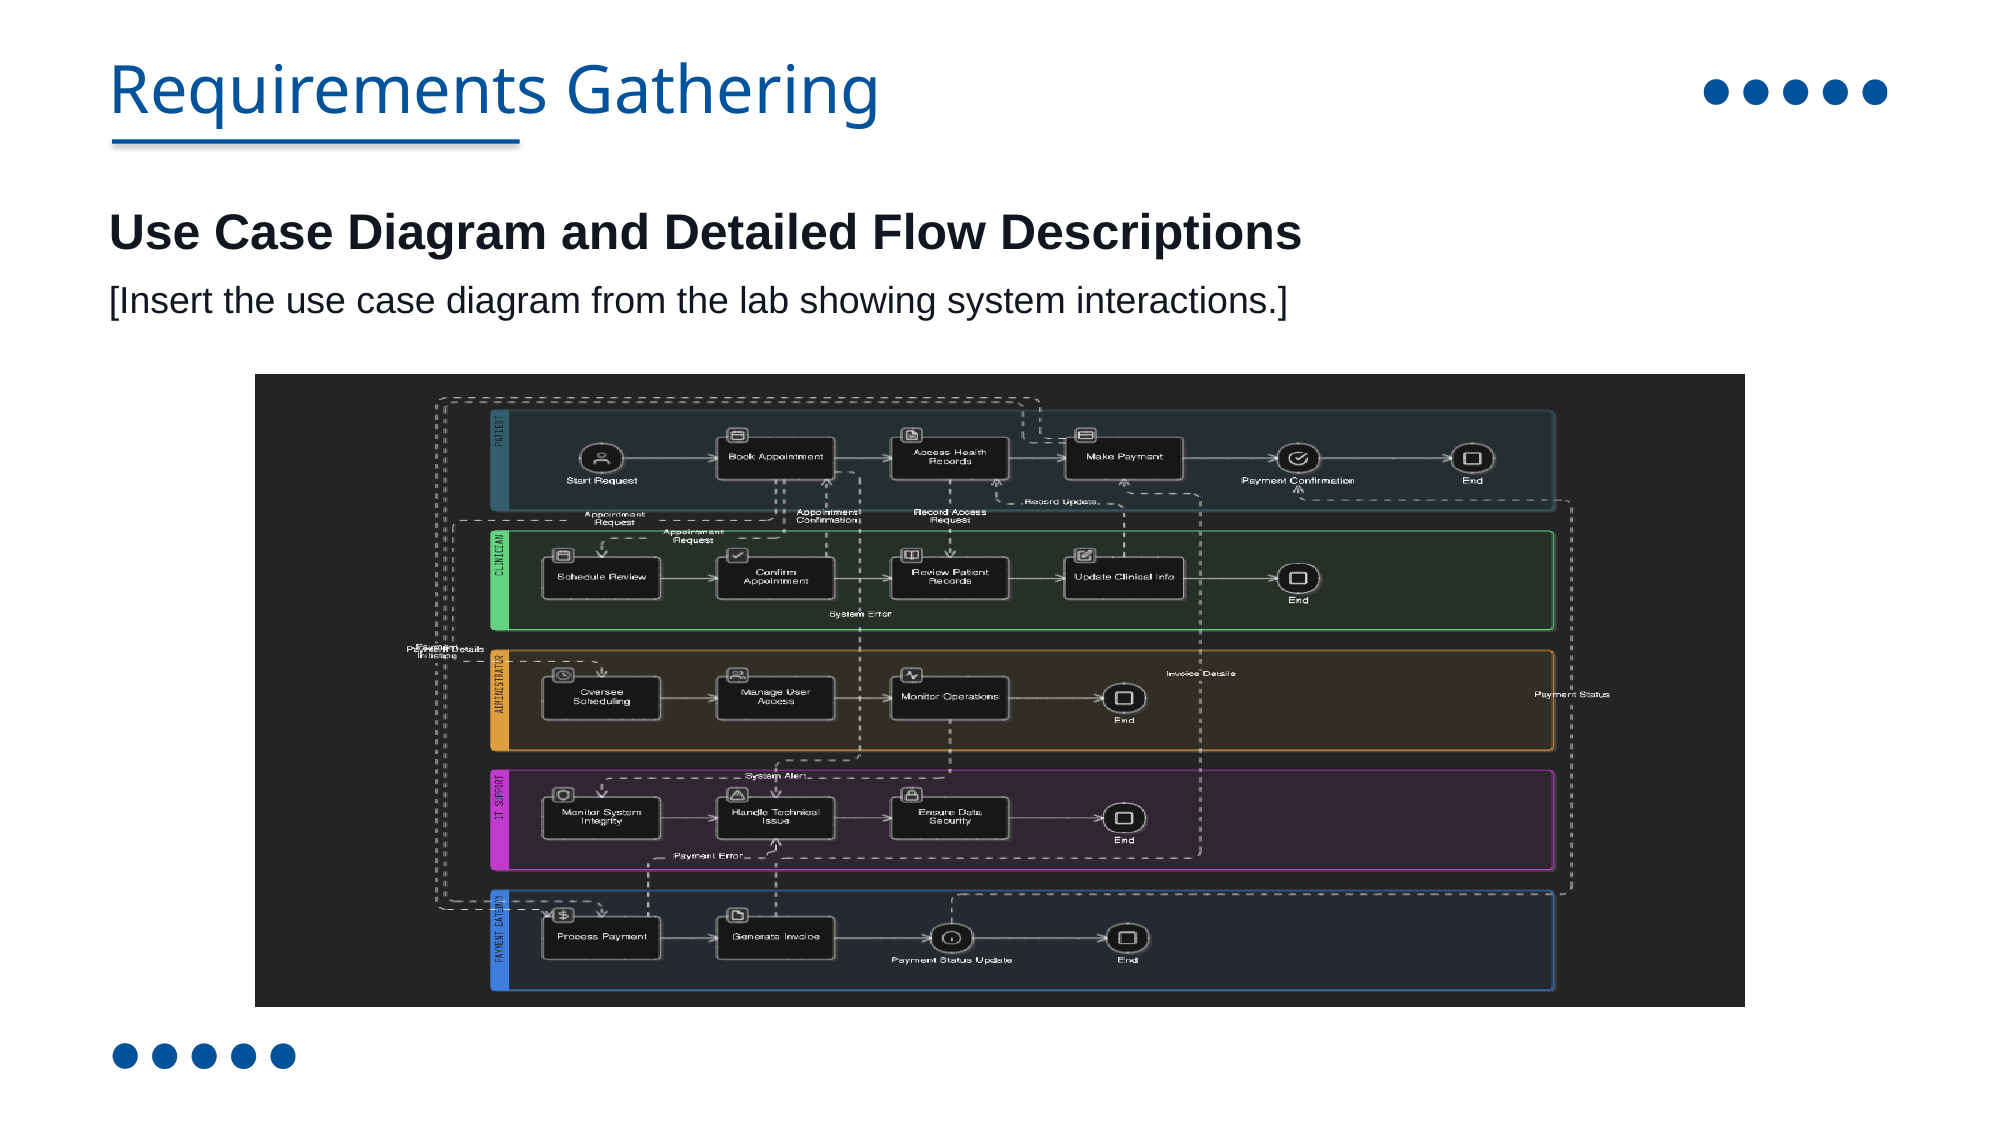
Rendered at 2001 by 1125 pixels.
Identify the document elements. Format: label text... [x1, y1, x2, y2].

picture [1704, 78, 1888, 106]
text_box Use Case Diagram and Detailed Flow Descriptions [Insert the use case diagram from the lab showing system interactions.] [94, 199, 1843, 939]
picture [112, 1042, 296, 1070]
picture [254, 374, 1746, 1007]
text_box Requirements Gathering [93, 21, 1704, 162]
